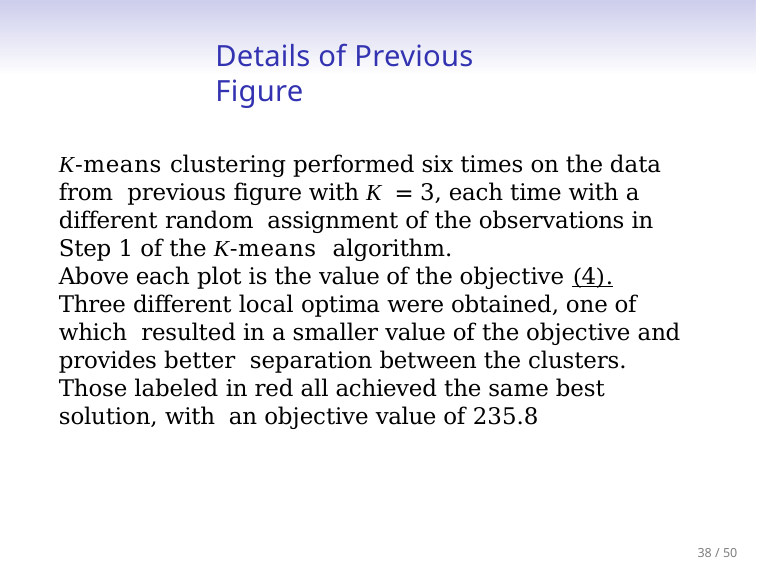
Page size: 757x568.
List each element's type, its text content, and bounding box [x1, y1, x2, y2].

slide_number 38 / 50 [691, 548, 743, 568]
picture [0, 0, 756, 74]
title Details of Previous Figure [213, 34, 553, 133]
text_box K-means clustering performed six times on the data from previous figure with K = 3, each time with a different random assignment of the observations in Step 1 of the K-means algorithm. Above each plot is the value of the objective (4). Three different local optima were obtained, one of which resulted in a smaller value of the objective and provides better separation between the clusters. Those labeled in red all achieved the same best solution, with an objective value of 235.8 [56, 147, 686, 430]
